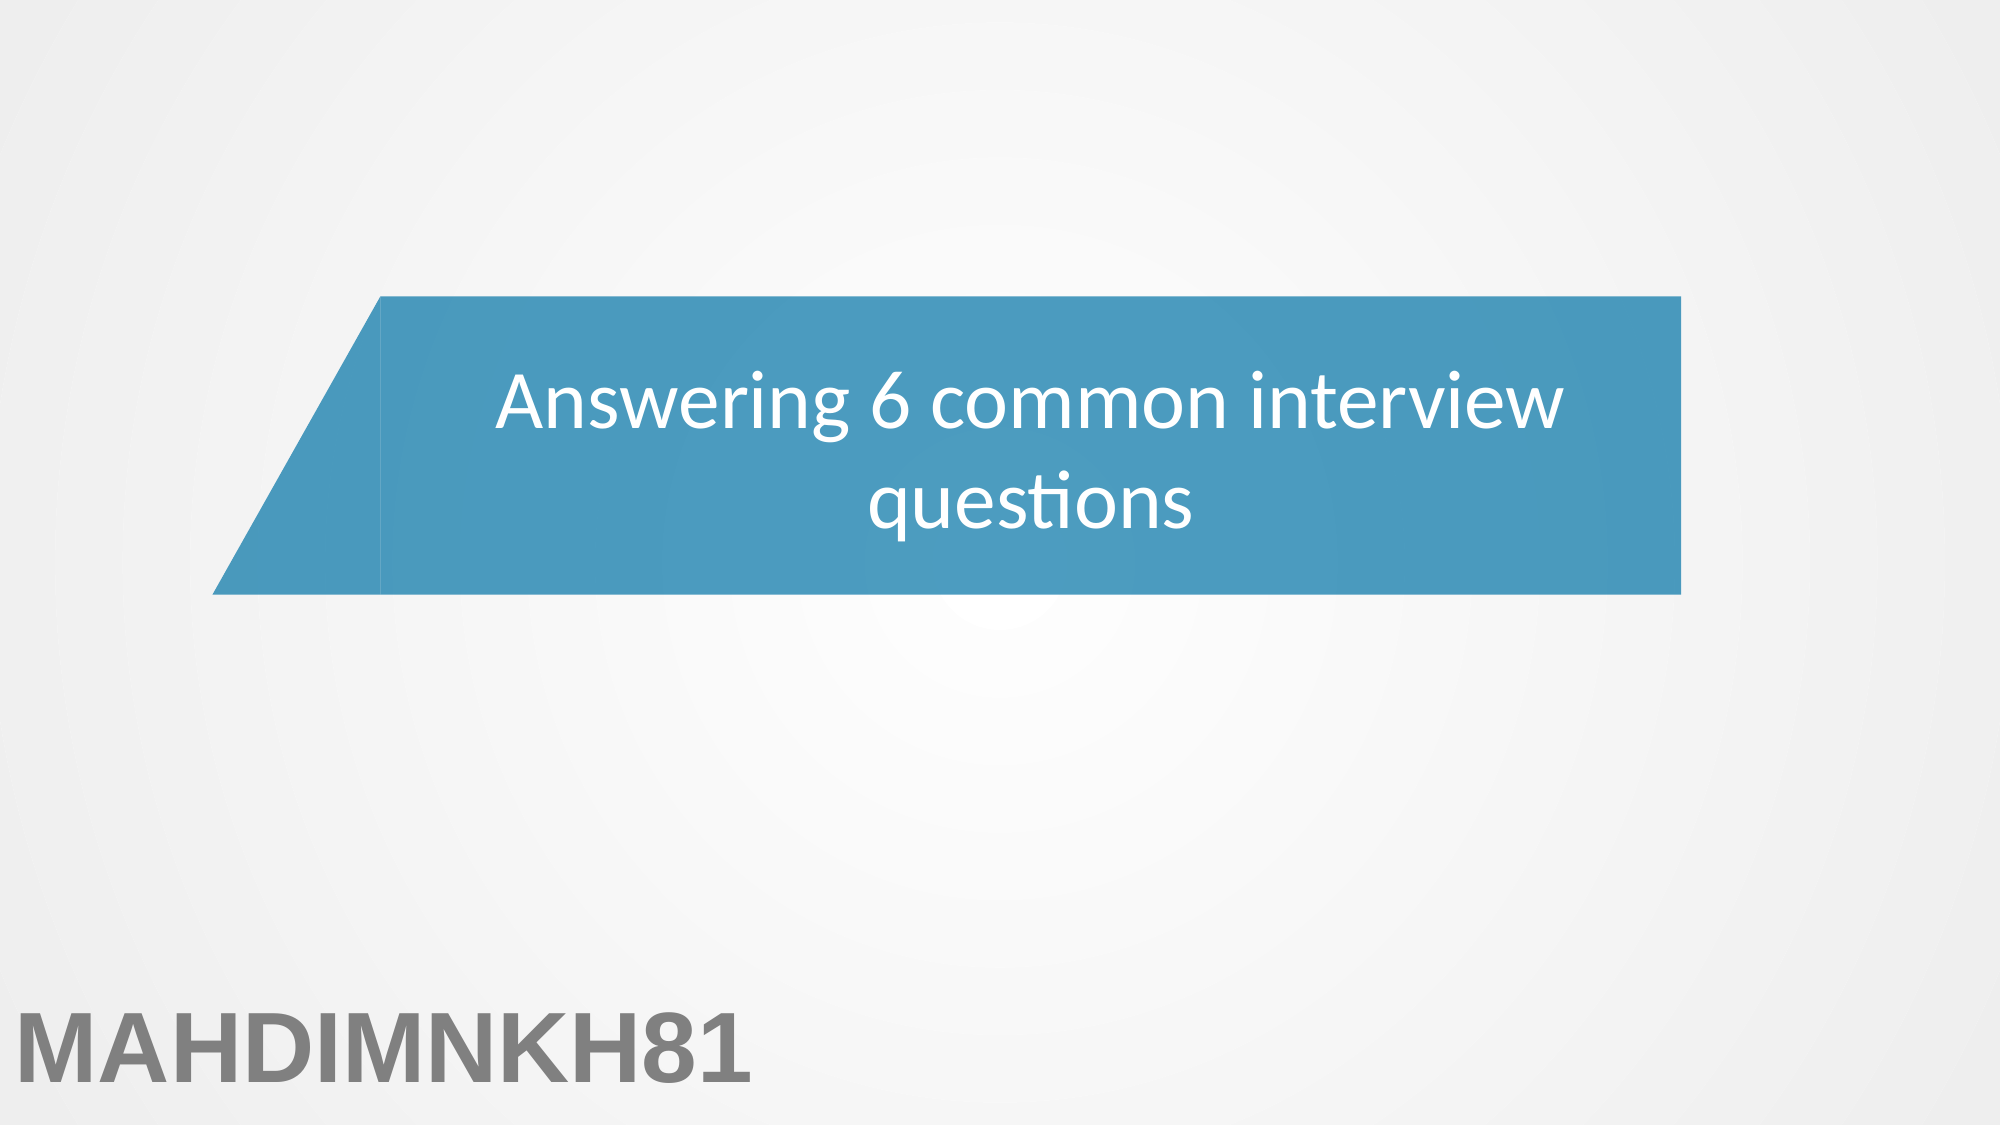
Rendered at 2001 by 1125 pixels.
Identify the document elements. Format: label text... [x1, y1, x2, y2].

text_box Mahdimnkh81 [0, 975, 788, 1110]
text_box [212, 296, 1682, 595]
